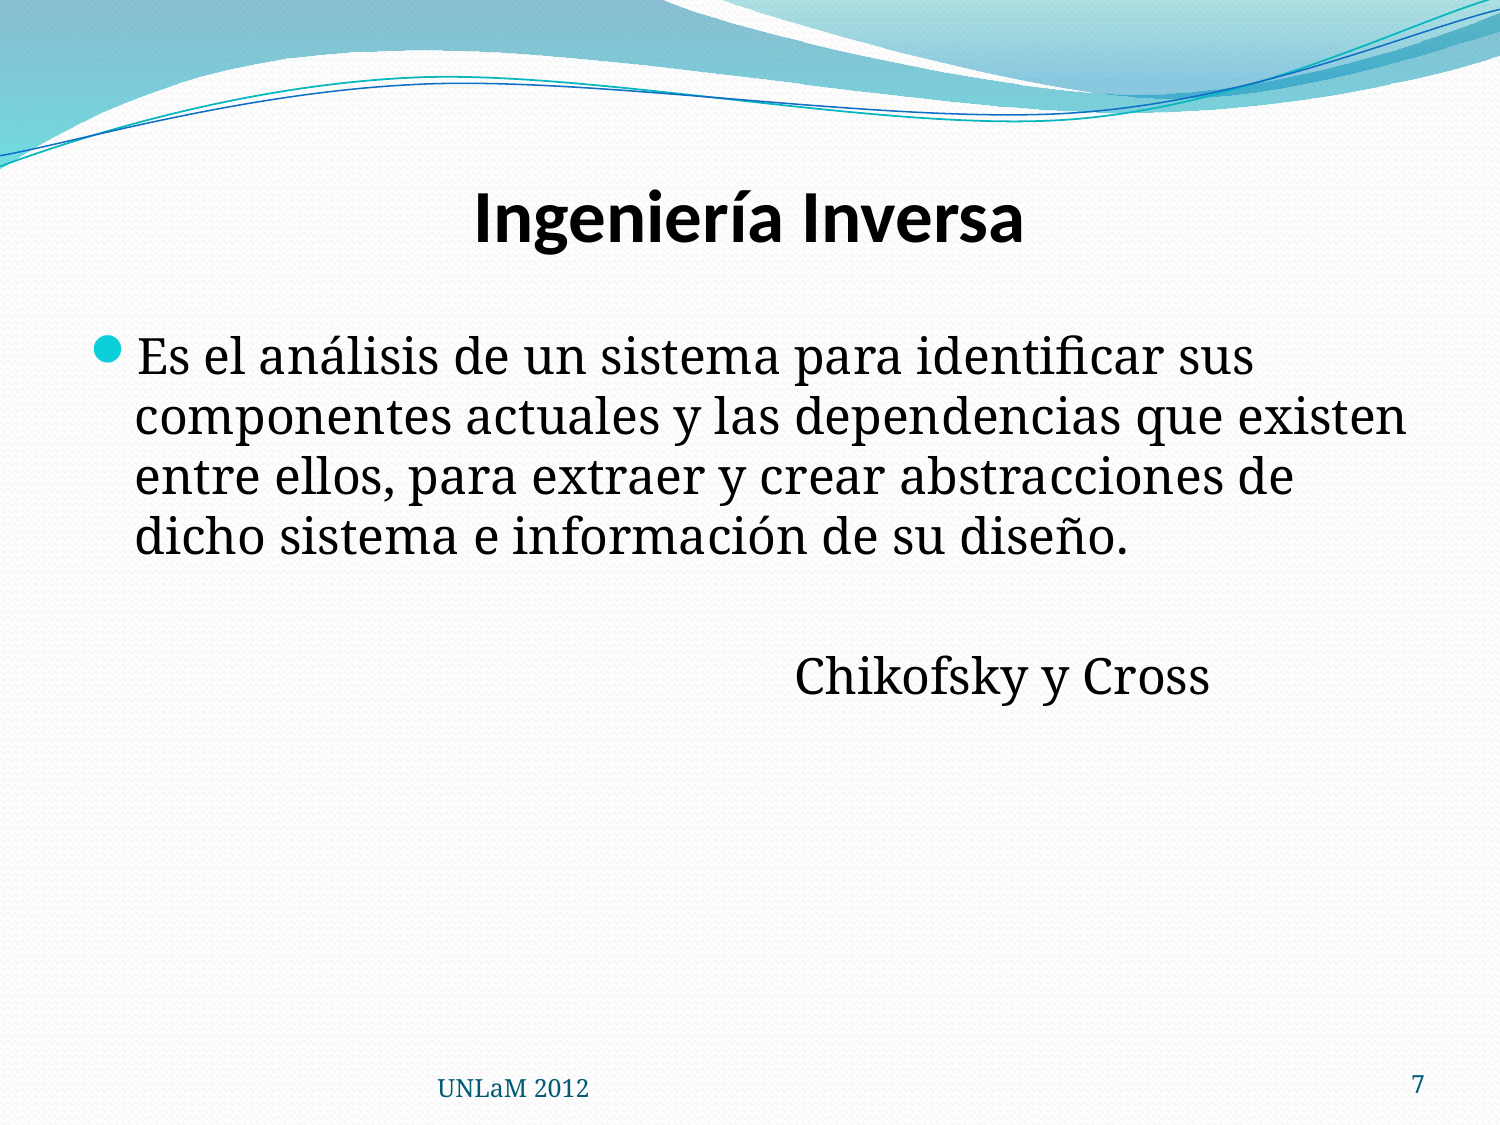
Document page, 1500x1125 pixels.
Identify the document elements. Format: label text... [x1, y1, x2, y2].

slide_number 7 [1299, 1042, 1425, 1103]
list Es el análisis de un sistema para identificar sus componentes actuales y las dependencias que existen entre ellos, para extraer y crear abstracciones de dicho sistema e información de su diseño. Chikofsky y Cross [75, 317, 1425, 1038]
title Ingeniería Inversa [75, 115, 1425, 258]
footer UNLaM 2012 [437, 1042, 988, 1103]
